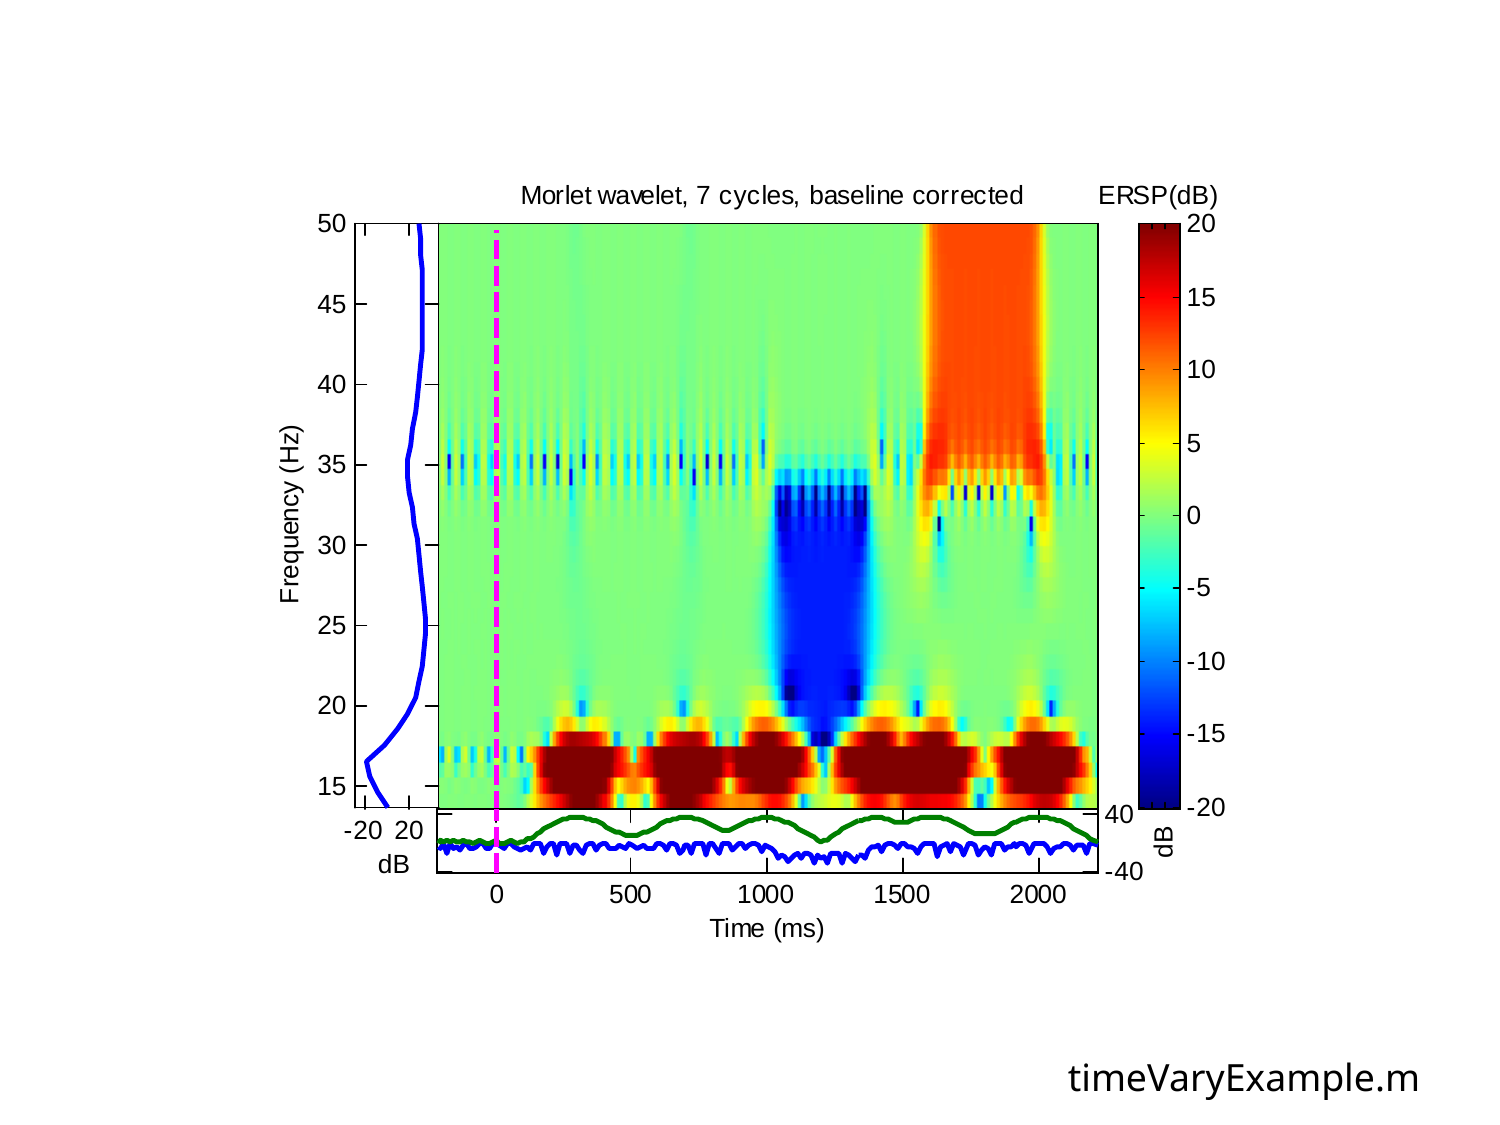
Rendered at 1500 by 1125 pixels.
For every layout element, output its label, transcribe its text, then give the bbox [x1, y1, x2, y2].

picture [216, 162, 1283, 963]
text_box timeVaryExample.m [1053, 1046, 1436, 1107]
